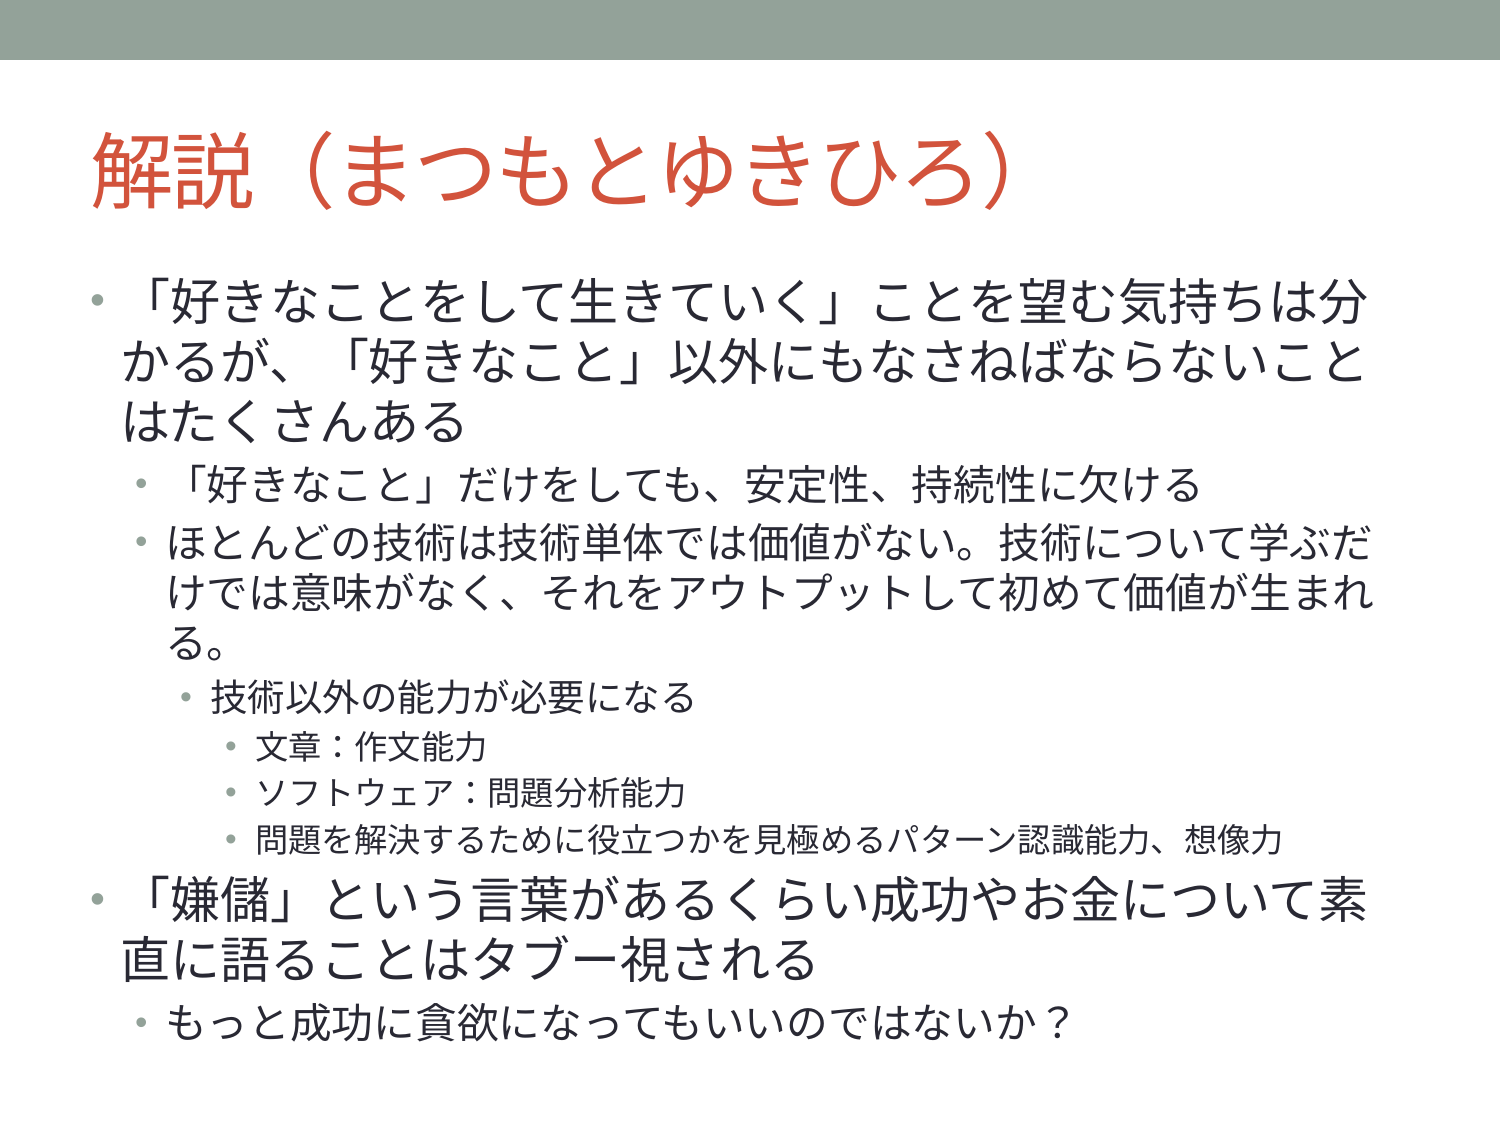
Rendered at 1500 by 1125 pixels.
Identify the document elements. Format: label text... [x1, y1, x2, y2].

title 解説（まつもとゆきひろ） [75, 87, 1425, 250]
list 「好きなことをして生きていく」ことを望む気持ちは分かるが、「好きなこと」以外にもなさねばならないことはたくさんある 「好きなこと」だけをしても、安定性、持続性に欠ける ほとんどの技術は技術単体では価値がない。技術について学ぶだけでは意味がなく、それをアウトプットして初めて価値が生まれる。 技術以外の能力が必要になる 文章：作文能力 ソフトウェア：問題分析能力 問題を解決するために役立つかを見極めるパターン認識能力、想像力 「嫌儲」という言葉があるくらい成功やお金について素直に語ることはタブー視される もっと成功に貪欲になってもいいのではないか？ [75, 262, 1425, 1063]
